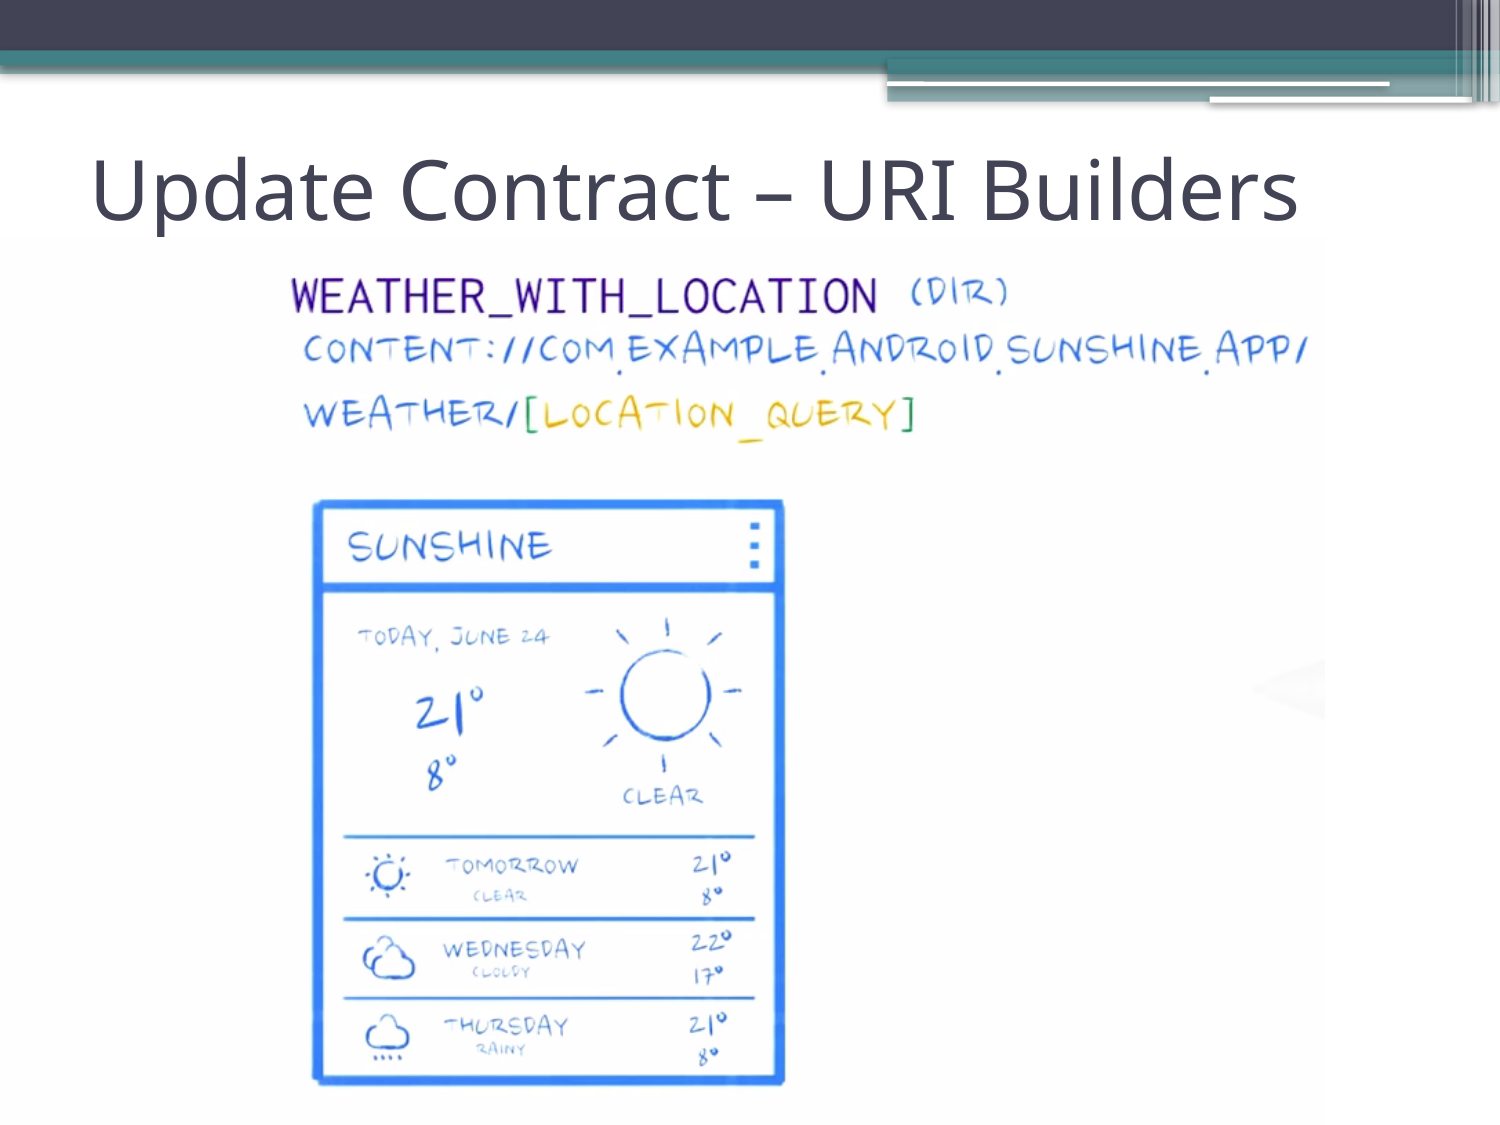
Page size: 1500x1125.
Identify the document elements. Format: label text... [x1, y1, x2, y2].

title Update Contract – URI Builders [75, 99, 1425, 275]
picture [0, 237, 1326, 1125]
